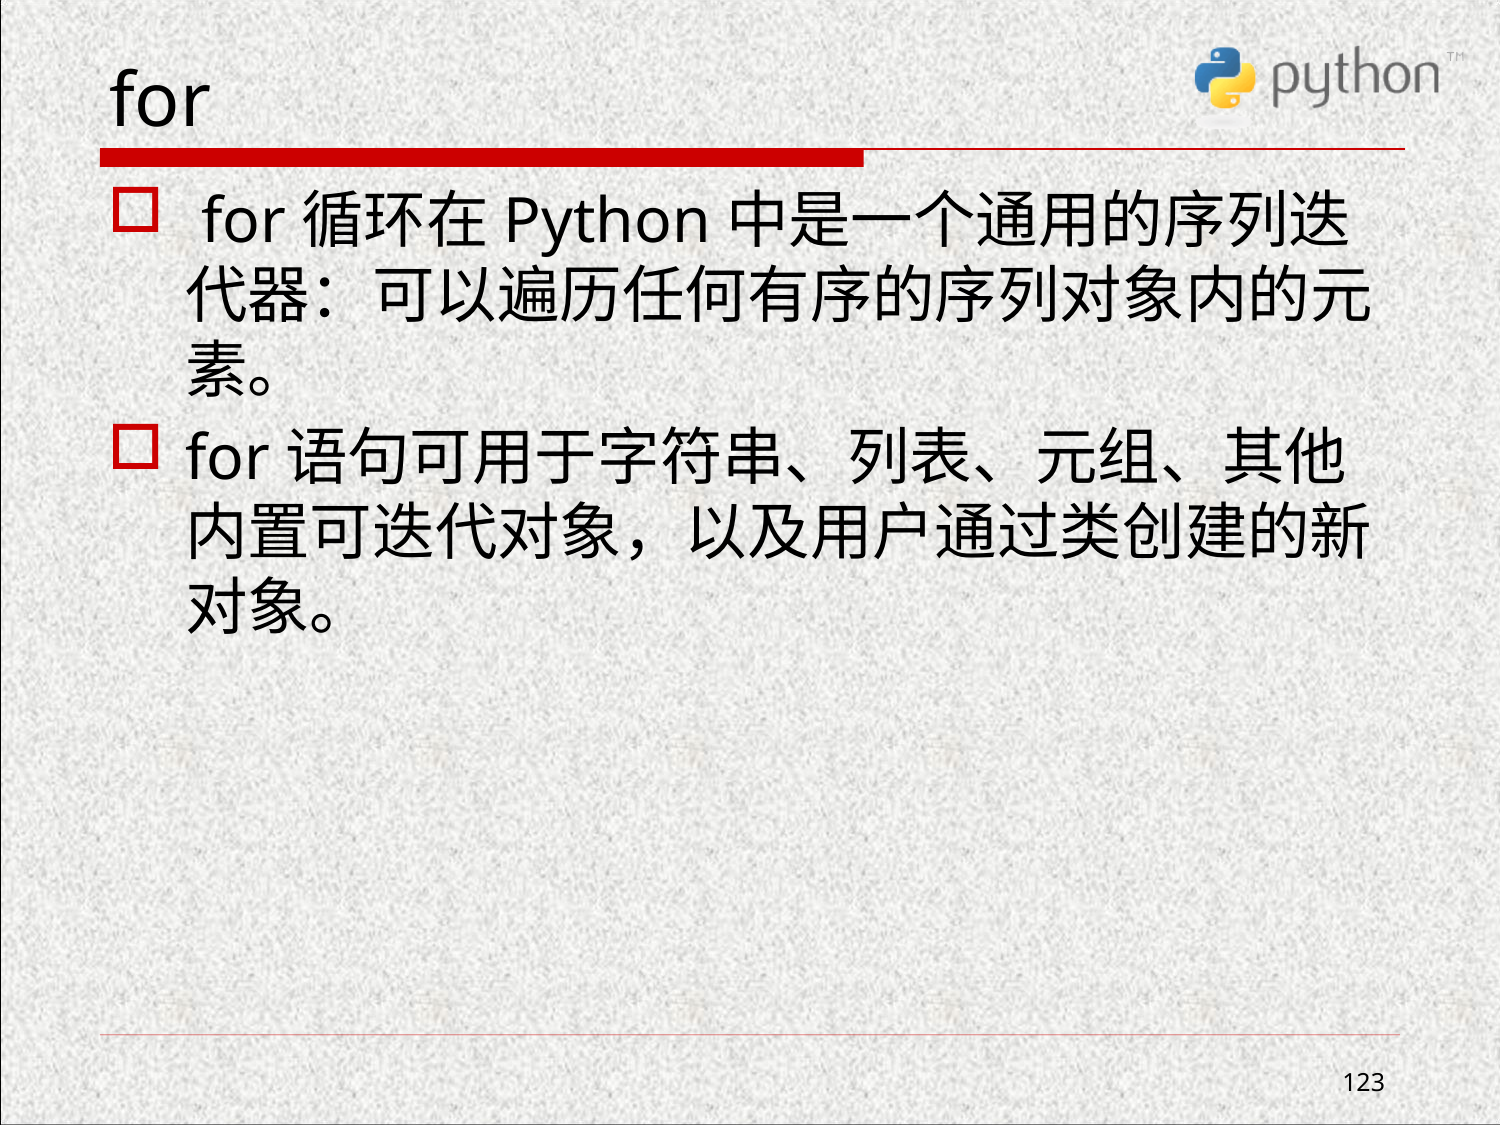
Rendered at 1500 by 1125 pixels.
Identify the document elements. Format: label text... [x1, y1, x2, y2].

list for循环在Python中是一个通用的序列迭代器：可以遍历任何有序的序列对象内的元素。 for语句可用于字符串、列表、元组、其他内置可迭代对象，以及用户通过类创建的新对象。 [92, 172, 1406, 988]
picture [0, 0, 1500, 1125]
title for [94, 50, 1407, 149]
slide_number 123 [1074, 1058, 1400, 1103]
